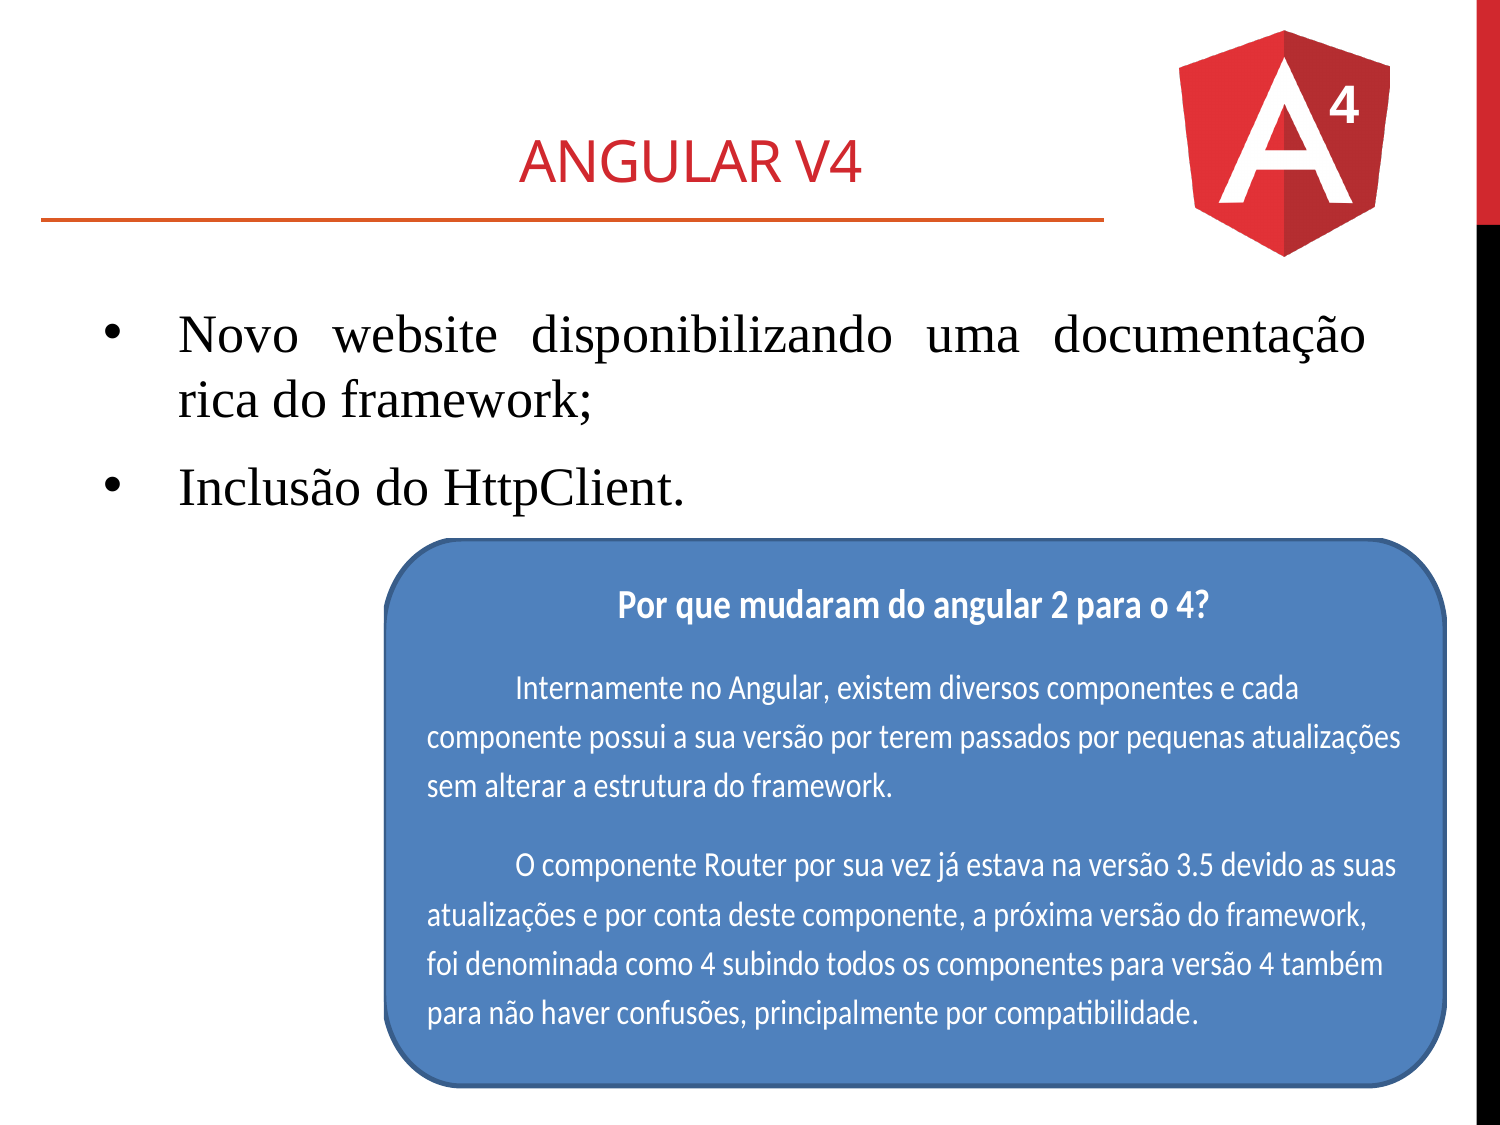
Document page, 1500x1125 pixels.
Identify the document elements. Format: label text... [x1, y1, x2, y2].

picture [383, 538, 1448, 1095]
title Angular v4 [88, 53, 1172, 202]
list Novo website disponibilizando uma documentação rica do framework; Inclusão do HttpClient. [88, 290, 1384, 941]
picture [1173, 25, 1391, 262]
